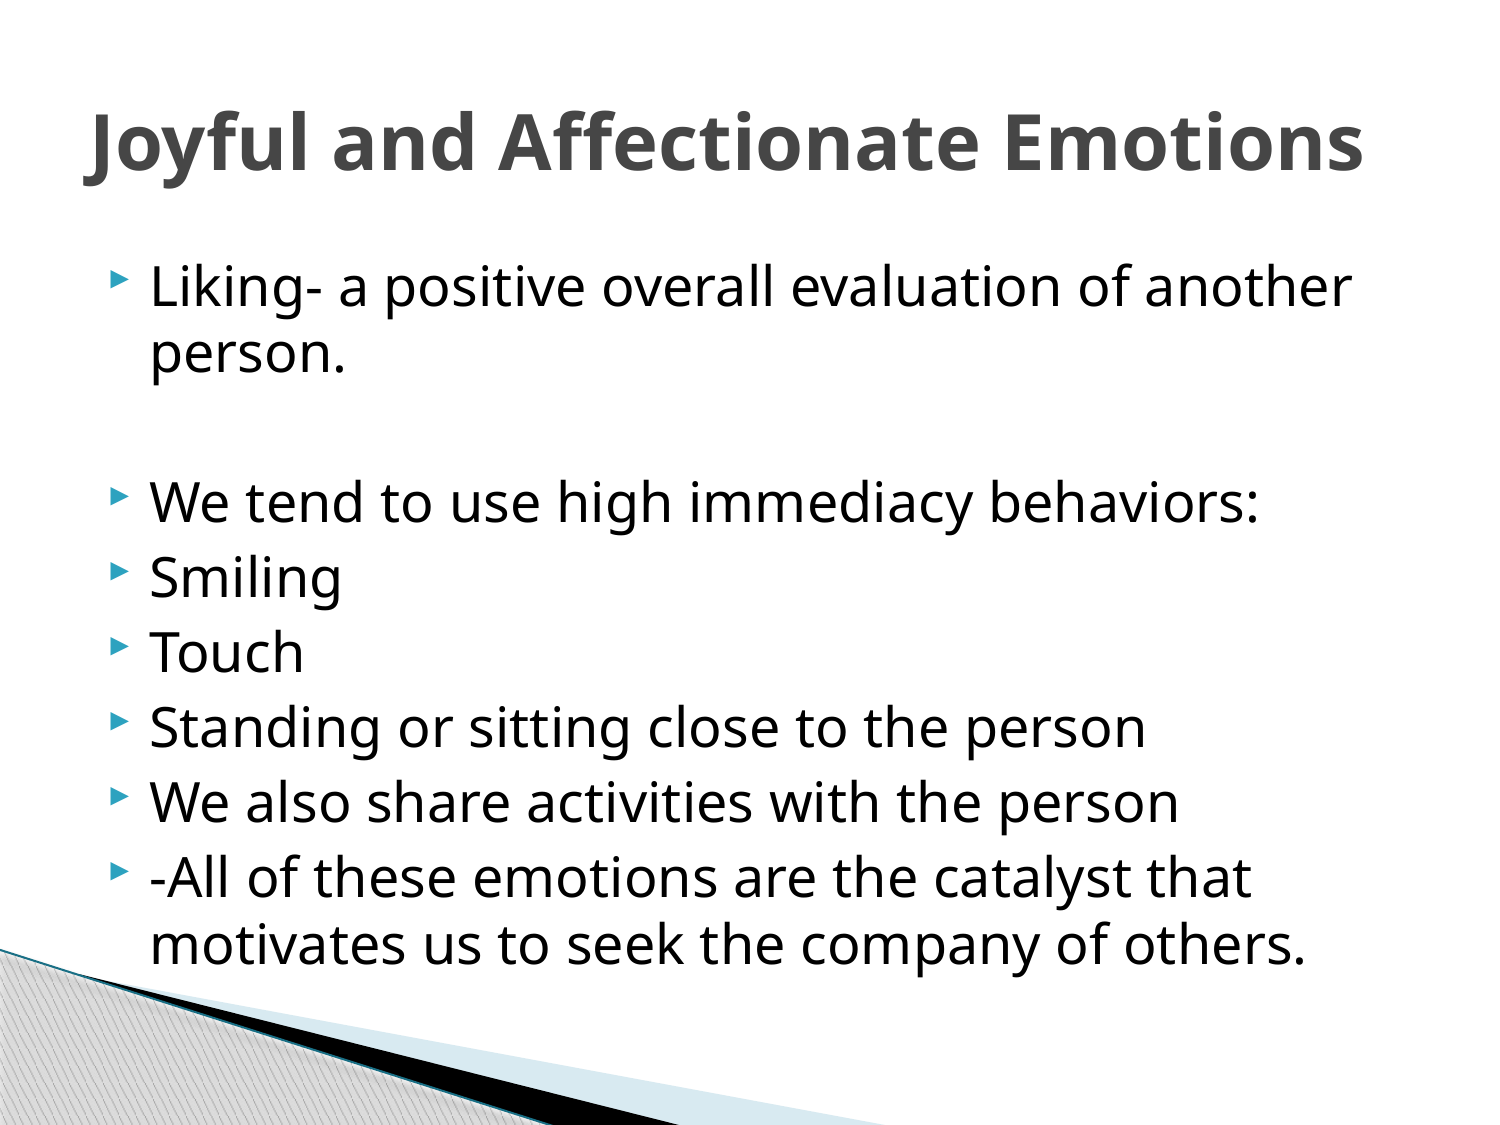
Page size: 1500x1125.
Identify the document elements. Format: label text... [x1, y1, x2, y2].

list Liking- a positive overall evaluation of another person. We tend to use high immediacy behaviors: Smiling Touch Standing or sitting close to the person We also share activities with the person -All of these emotions are the catalyst that motivates us to seek the company of others. [75, 243, 1425, 986]
title Joyful and Affectionate Emotions [75, 45, 1425, 233]
